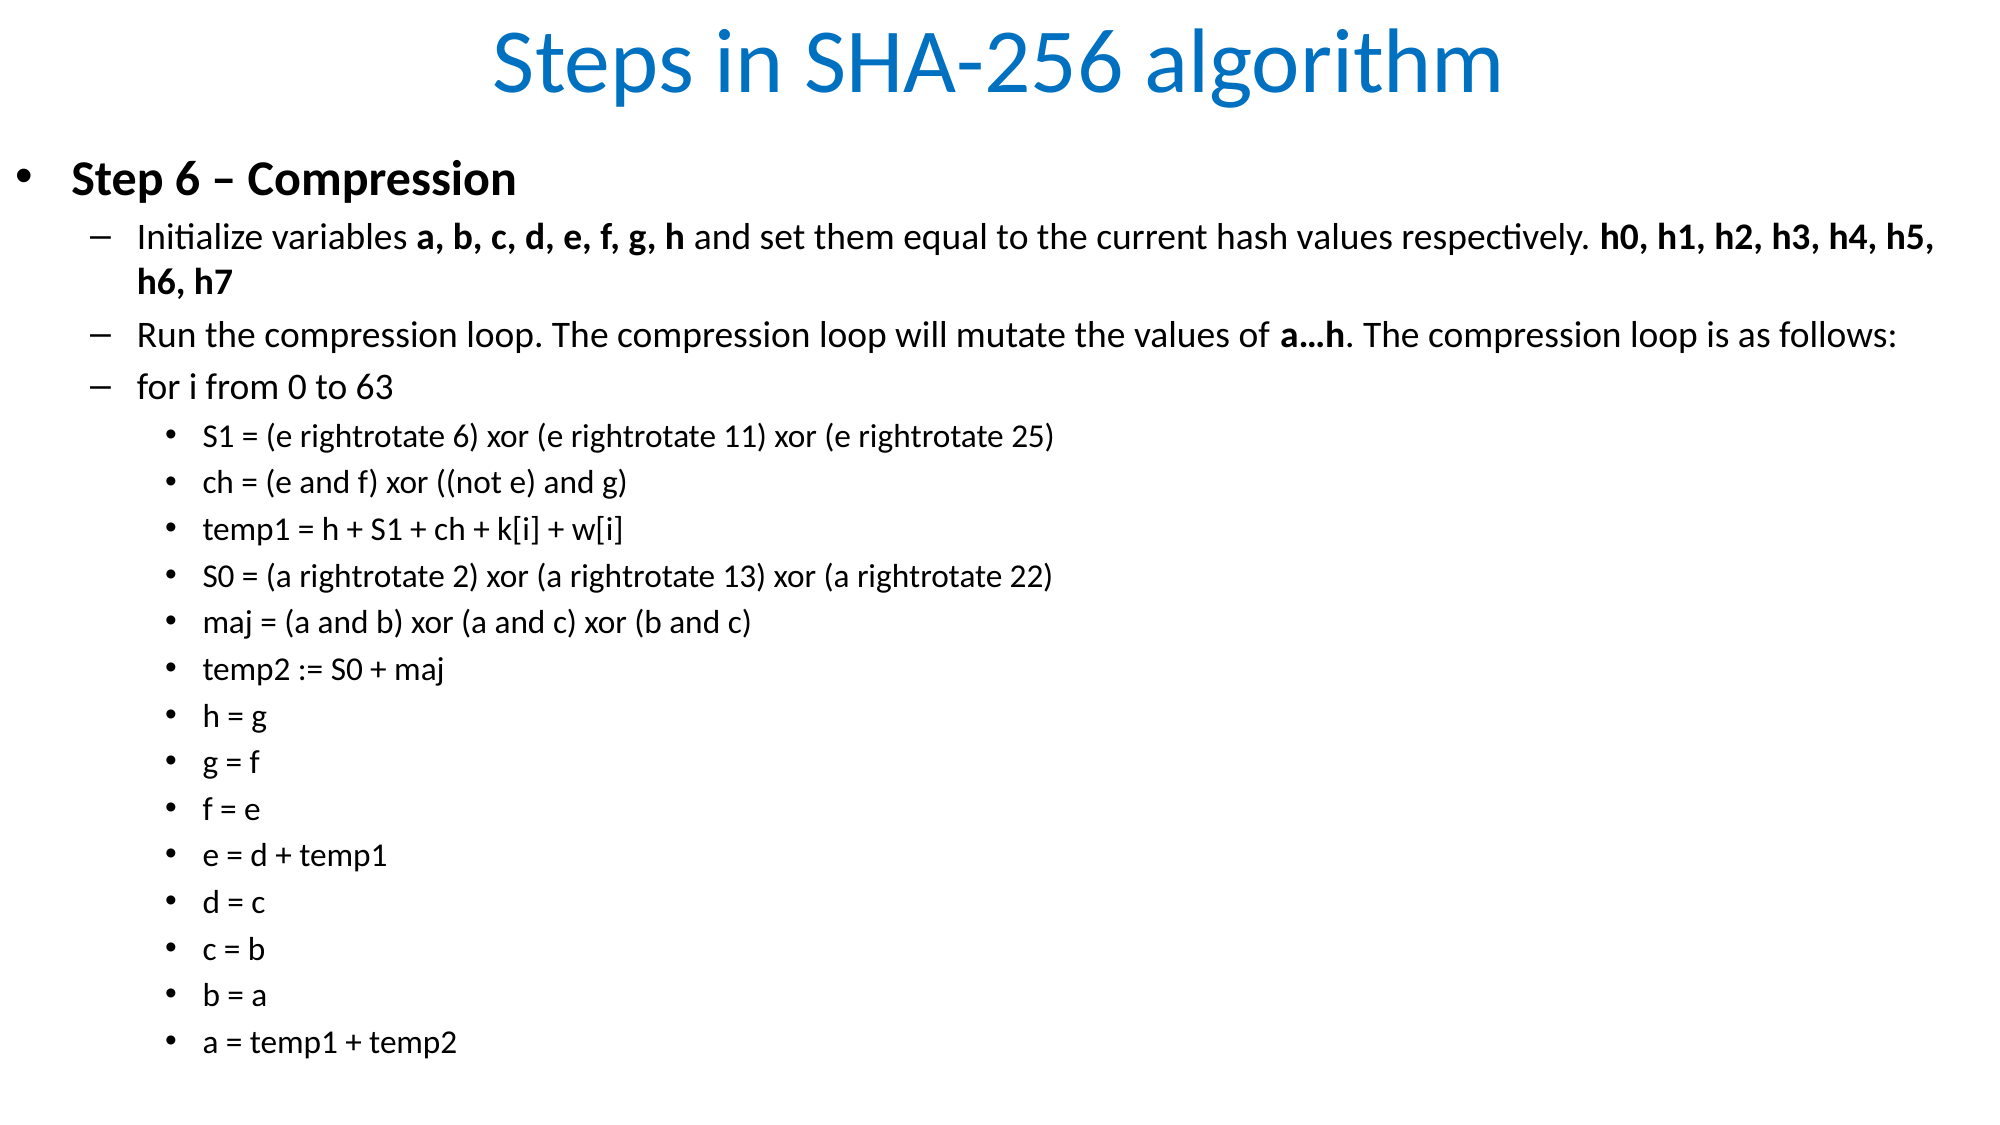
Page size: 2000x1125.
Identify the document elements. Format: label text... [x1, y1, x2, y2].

list Step 6 – Compression Initialize variables a, b, c, d, e, f, g, h and set them equal to the current hash values respectively. h0, h1, h2, h3, h4, h5, h6, h7 Run the compression loop. The compression loop will mutate the values of a…h. The compression loop is as follows: for i from 0 to 63 S1 = (e rightrotate 6) xor (e rightrotate 11) xor (e rightrotate 25) ch = (e and f) xor ((not e) and g) temp1 = h + S1 + ch + k[i] + w[i] S0 = (a rightrotate 2) xor (a rightrotate 13) xor (a rightrotate 22) maj = (a and b) xor (a and c) xor (b and c) temp2 := S0 + maj h = g g = f f = e e = d + temp1 d = c c = b b = a a = temp1 + temp2 [0, 137, 2000, 1125]
title Steps in SHA-256 algorithm [99, 0, 1900, 137]
